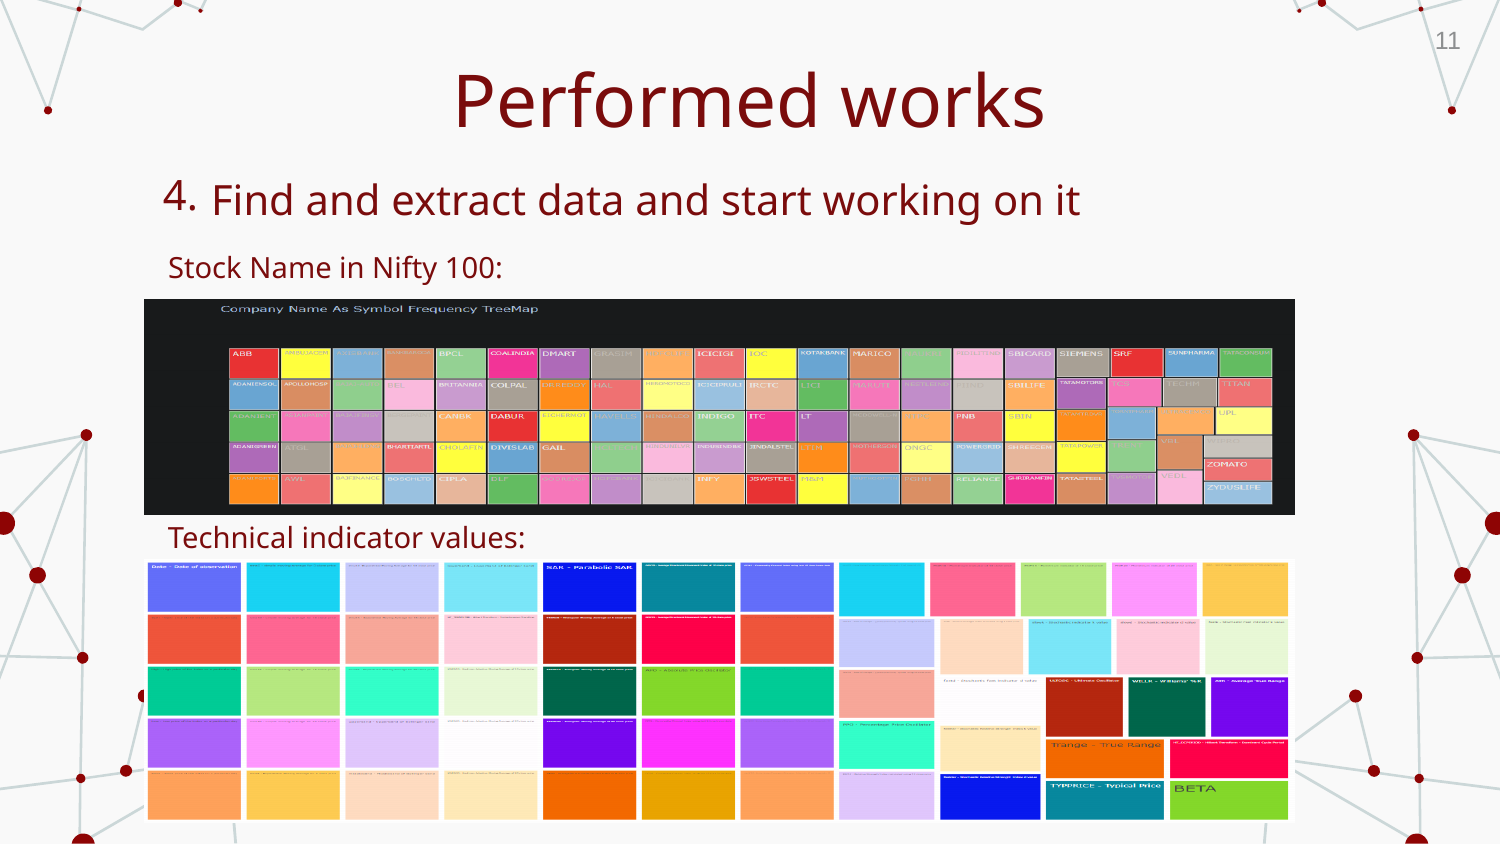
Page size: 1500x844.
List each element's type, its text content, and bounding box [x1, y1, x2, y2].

text_box Technical indicator values: [65, 492, 629, 581]
text_box Stock Name in Nifty 100: [53, 240, 618, 293]
title Performed works [118, 39, 1382, 134]
picture [144, 299, 1296, 515]
text_box 4. [145, 154, 216, 226]
text_box Find and extract data and start working on it [195, 158, 1304, 285]
picture [144, 559, 1296, 823]
slide_number 11 [1138, 16, 1476, 62]
